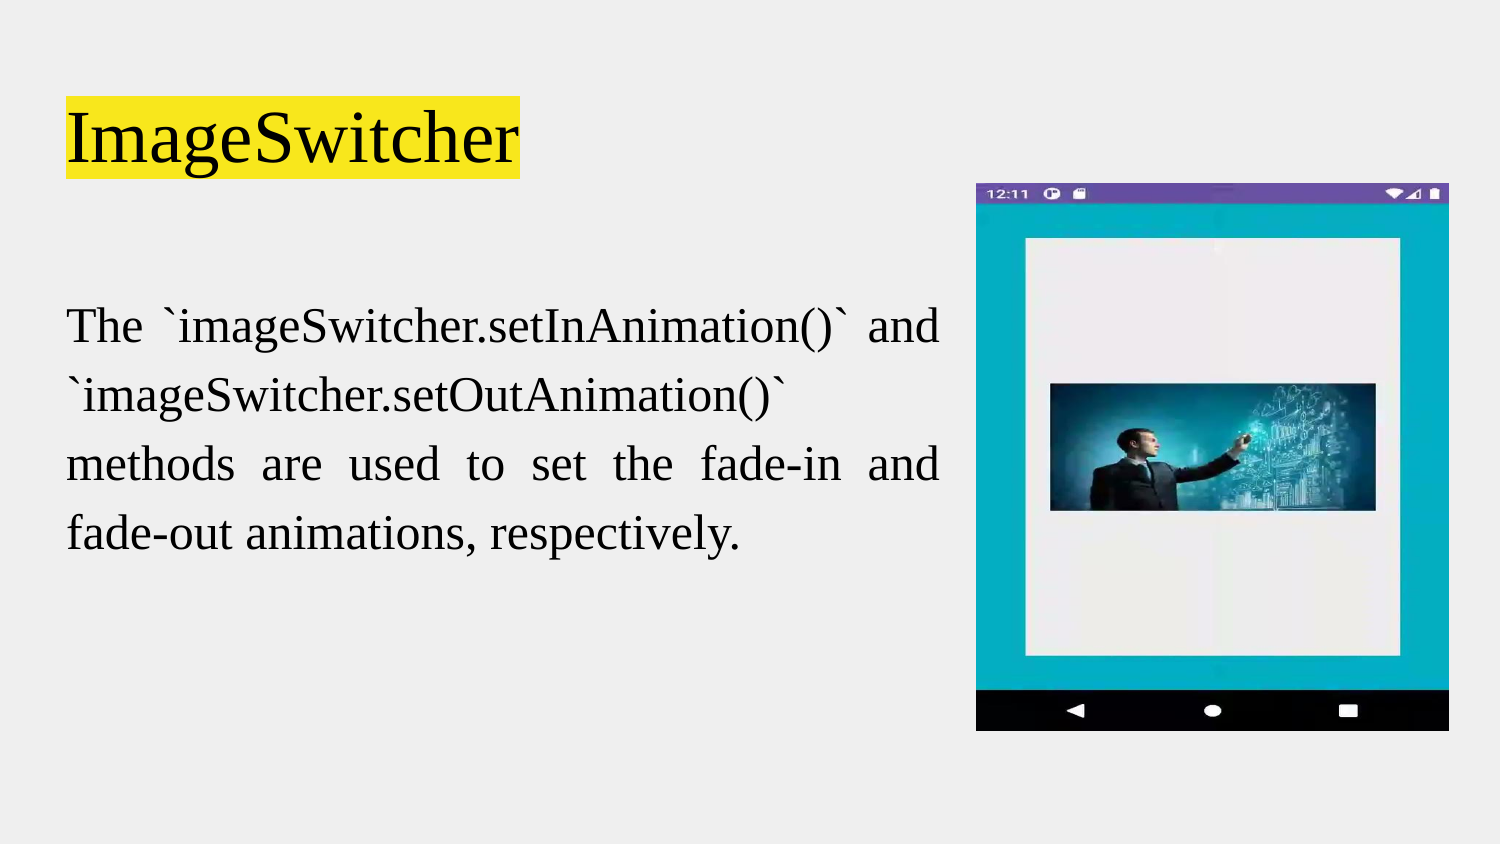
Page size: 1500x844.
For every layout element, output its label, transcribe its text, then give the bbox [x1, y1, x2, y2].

list The `imageSwitcher.setInAnimation()` and `imageSwitcher.setOutAnimation()` methods are used to set the fade-in and fade-out animations, respectively. [51, 183, 956, 750]
picture [976, 183, 1450, 731]
title ImageSwitcher [51, 72, 1449, 167]
